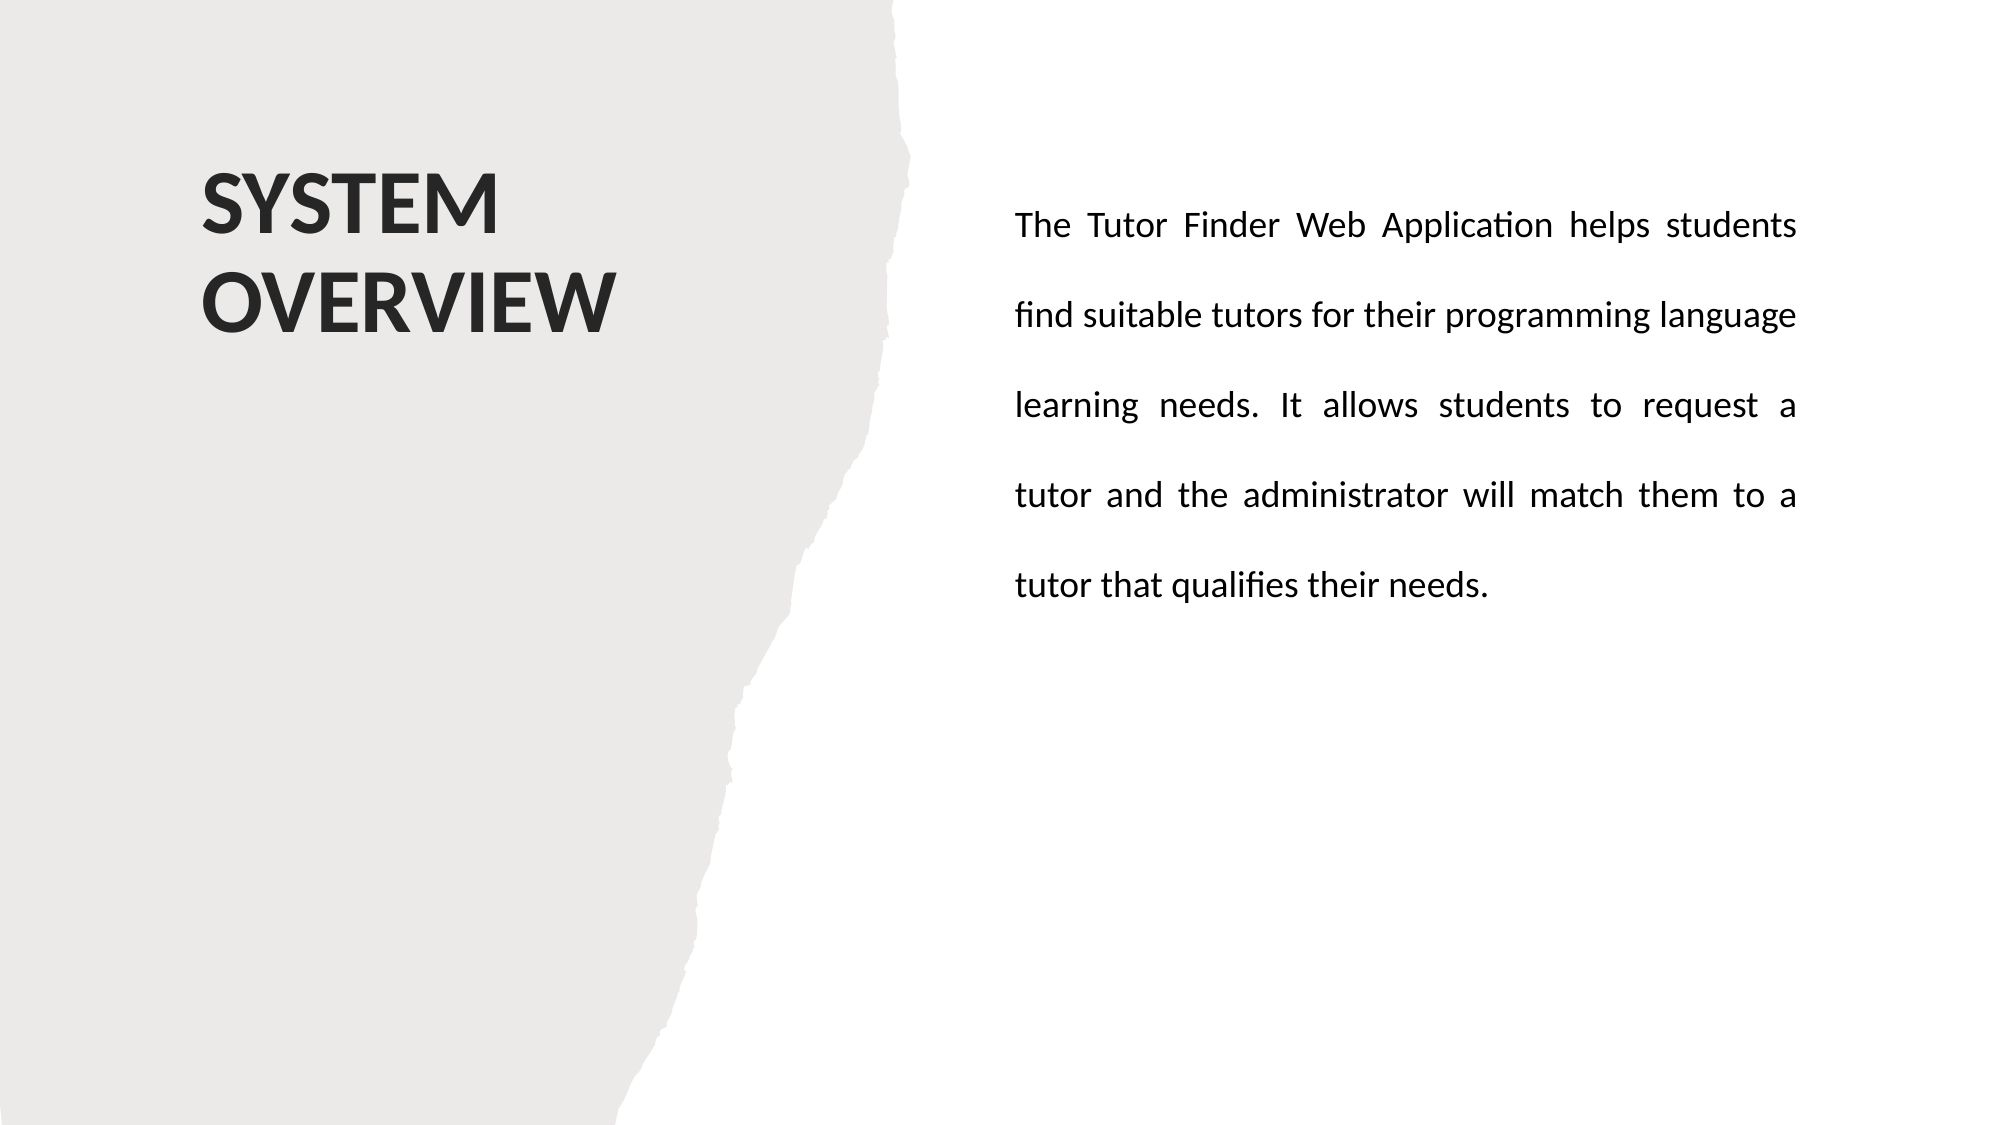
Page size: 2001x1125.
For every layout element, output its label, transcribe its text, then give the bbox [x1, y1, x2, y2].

text_box [0, 0, 912, 1125]
list The Tutor Finder Web Application helps students find suitable tutors for their programming language learning needs. It allows students to request a tutor and the administrator will match them to a tutor that qualifies their needs. [999, 147, 1814, 1020]
text_box [617, 0, 2000, 1125]
title SYSTEM OVERVIEW [186, 147, 837, 641]
